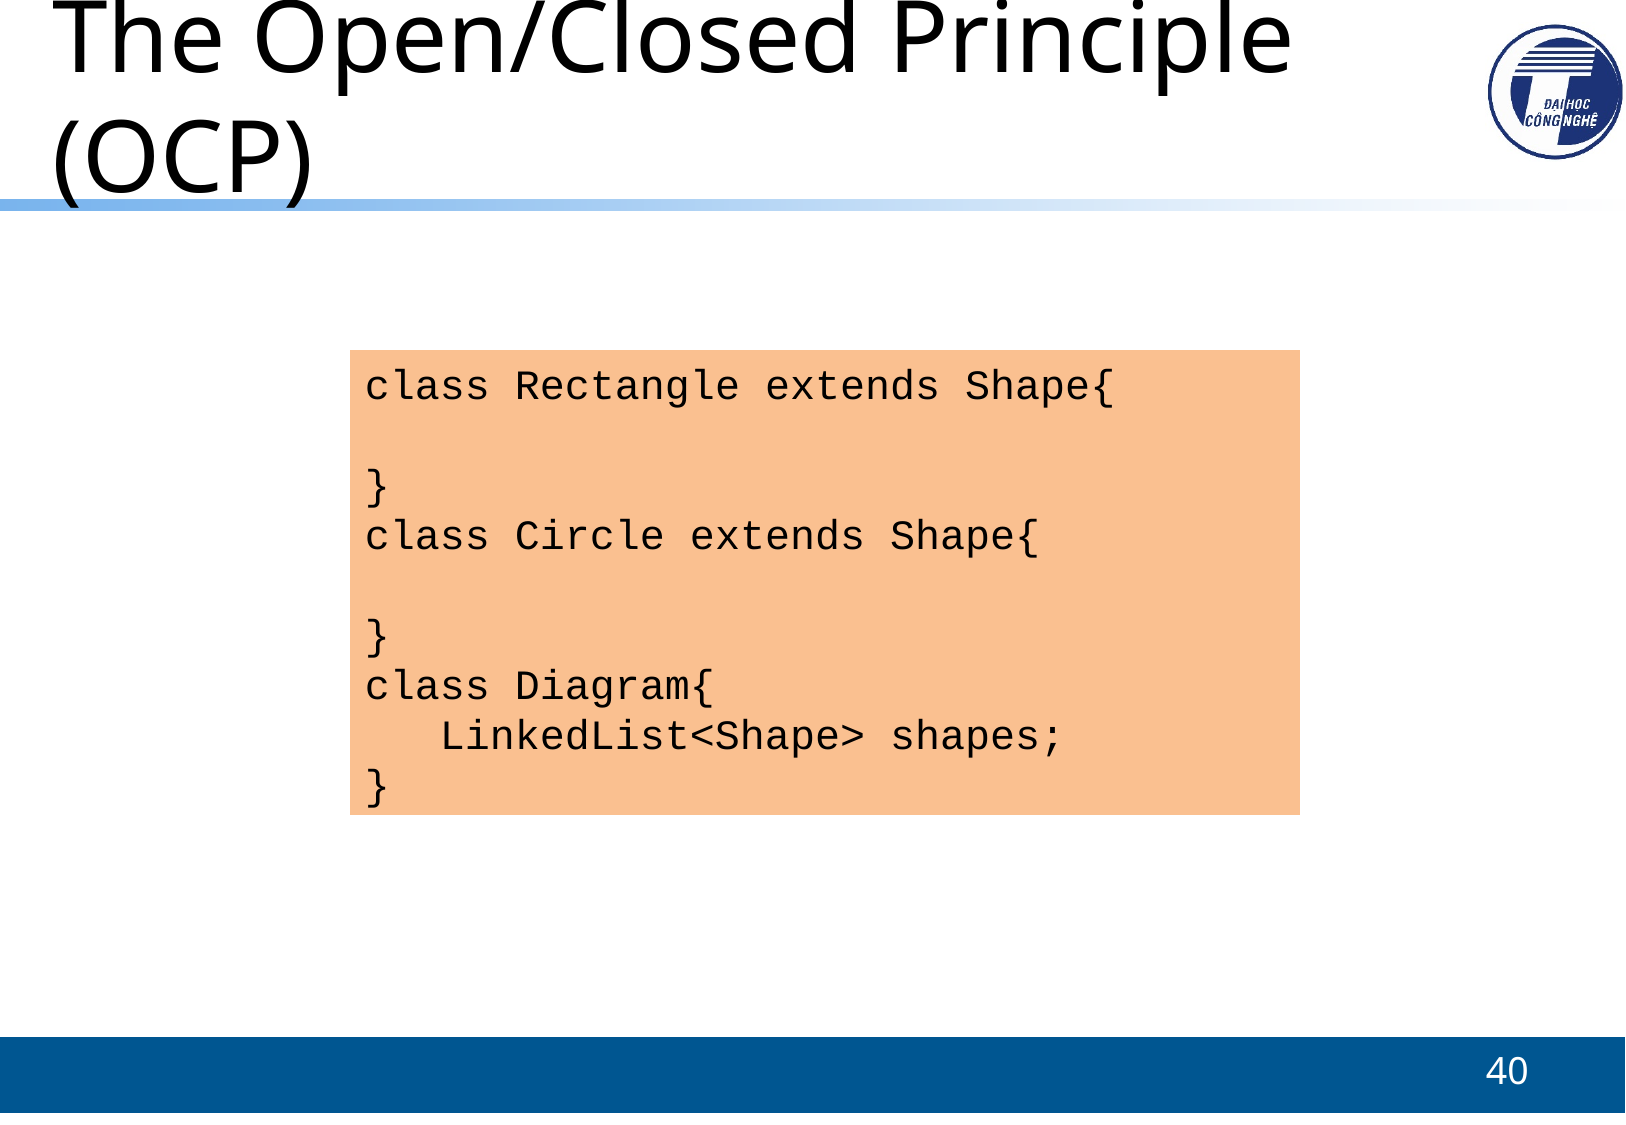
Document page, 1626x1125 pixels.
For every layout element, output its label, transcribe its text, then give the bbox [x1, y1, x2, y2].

picture [0, 199, 1625, 211]
title The Open/Closed Principle (OCP) [37, 0, 1500, 186]
slide_number 40 [1164, 1042, 1544, 1103]
picture [0, 1037, 1625, 1113]
picture [1500, 22, 1625, 162]
text_box class Rectangle extends Shape{ } class Circle extends Shape{ } class Diagram{ LinkedList<Shape> shapes; } [350, 350, 1300, 815]
